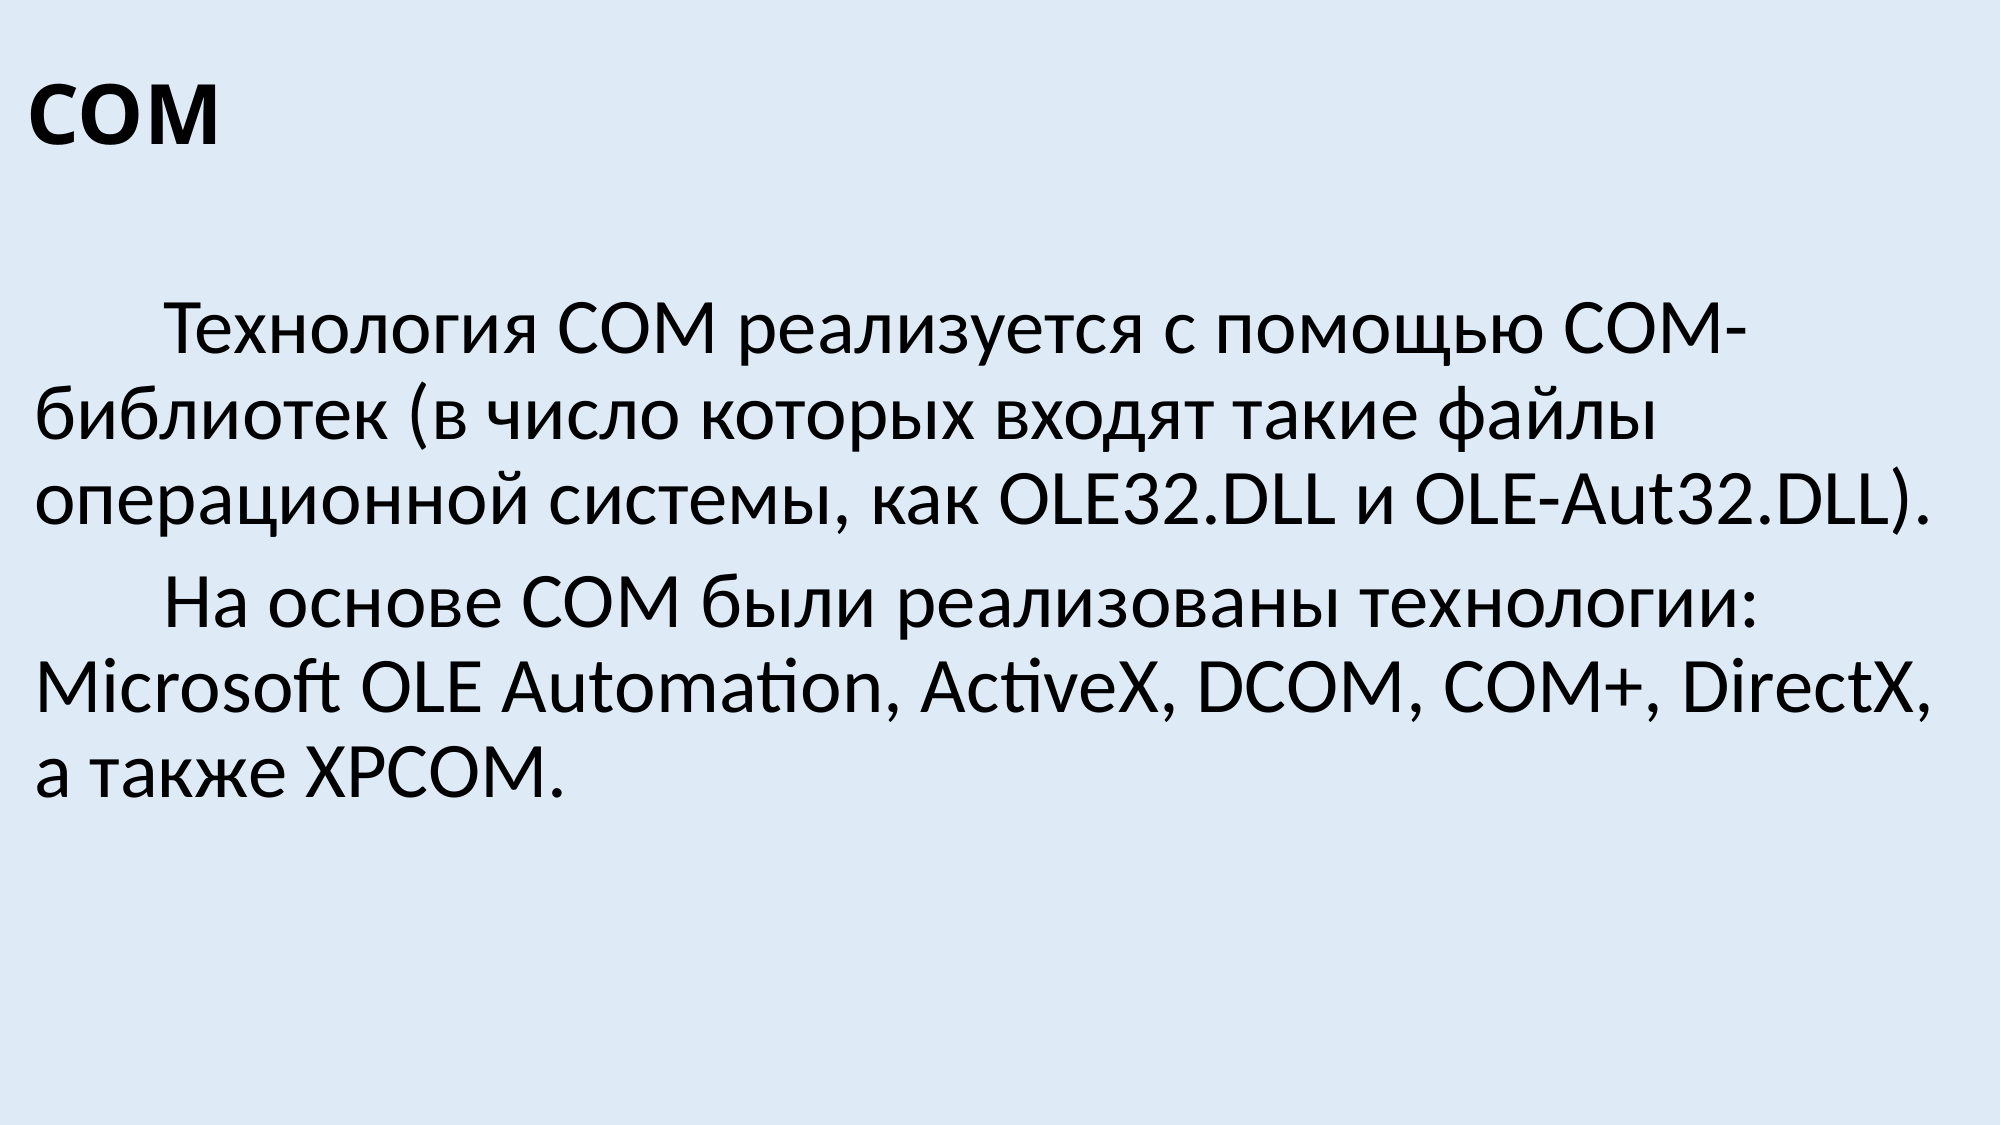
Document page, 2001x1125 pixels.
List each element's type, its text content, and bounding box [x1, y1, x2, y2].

text_box COM [11, 82, 2000, 153]
text_box Технология СОМ реализуется с помощью СОМ-библиотек (в число которых входят такие файлы операционной системы, как OLE32.DLL и OLE-Aut32.DLL). На основе COM были реализованы технологии: Microsoft OLE Automation, ActiveX, DCOM, COM+, DirectX, а также XPCOM. [19, 278, 1961, 992]
